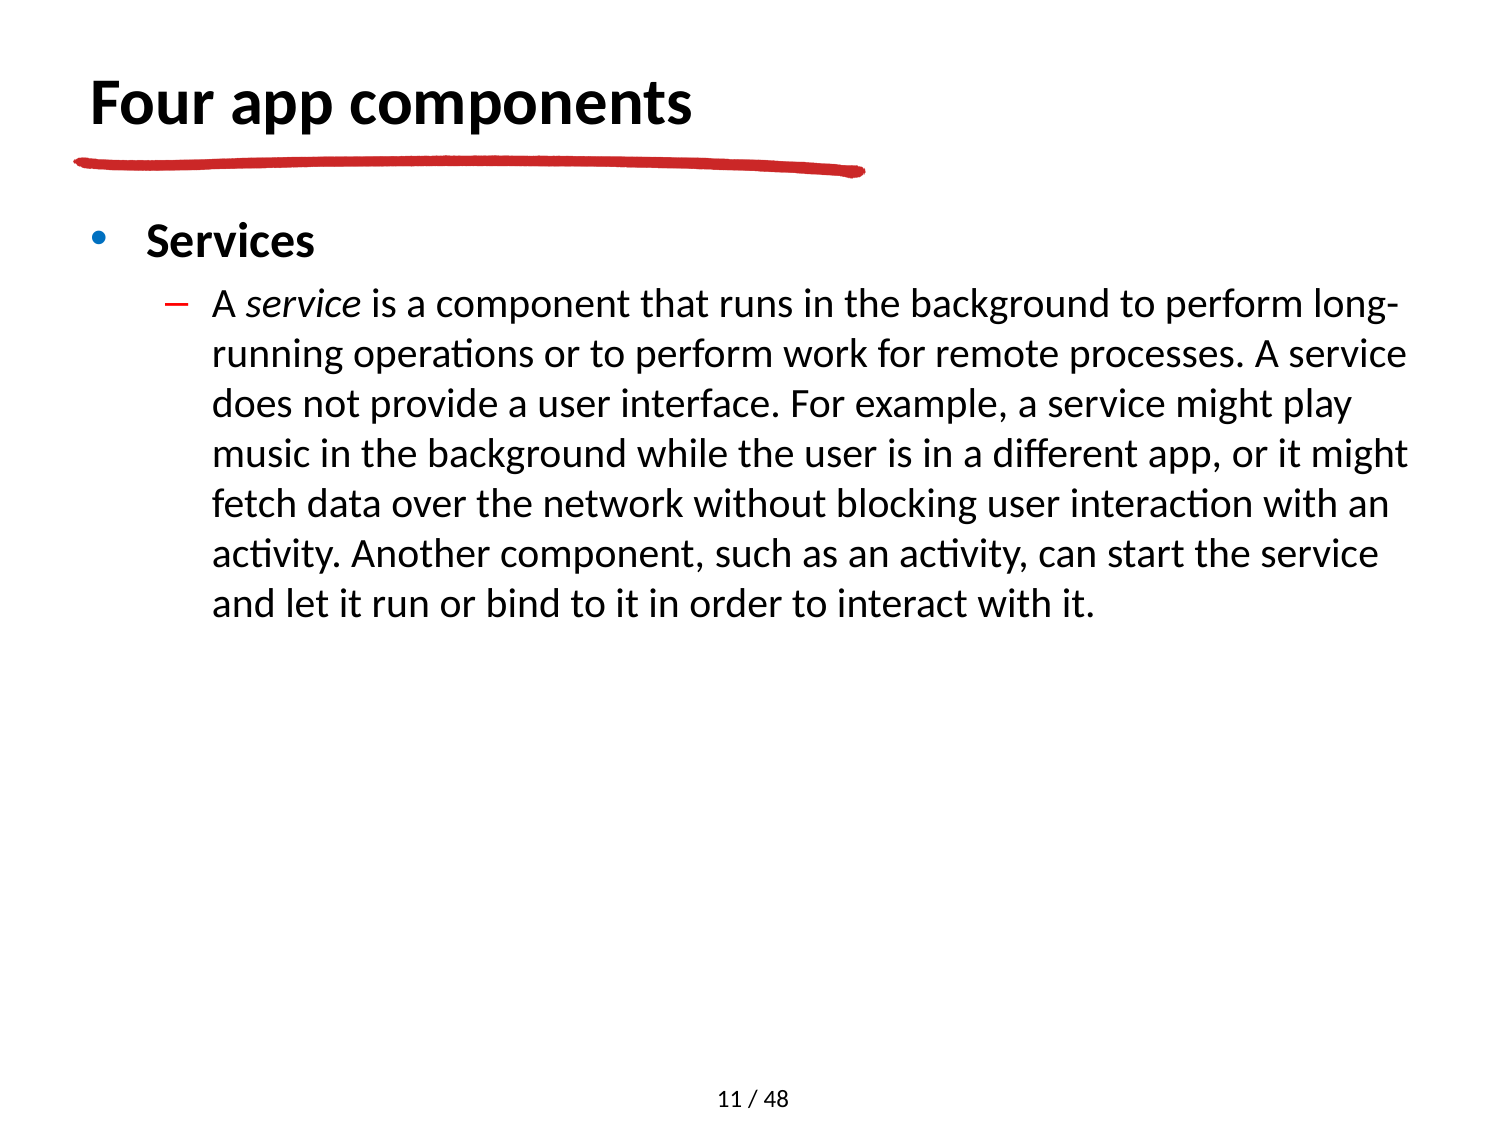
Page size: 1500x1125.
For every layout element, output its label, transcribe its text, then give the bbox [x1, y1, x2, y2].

title Four app components [75, 45, 1425, 150]
picture [70, 149, 875, 185]
list Services A service is a component that runs in the background to perform long-running operations or to perform work for remote processes. A service does not provide a user interface. For example, a service might play music in the background while the user is in a different app, or it might fetch data over the network without blocking user interaction with an activity. Another component, such as an activity, can start the service and let it run or bind to it in order to interact with it. [75, 200, 1425, 700]
